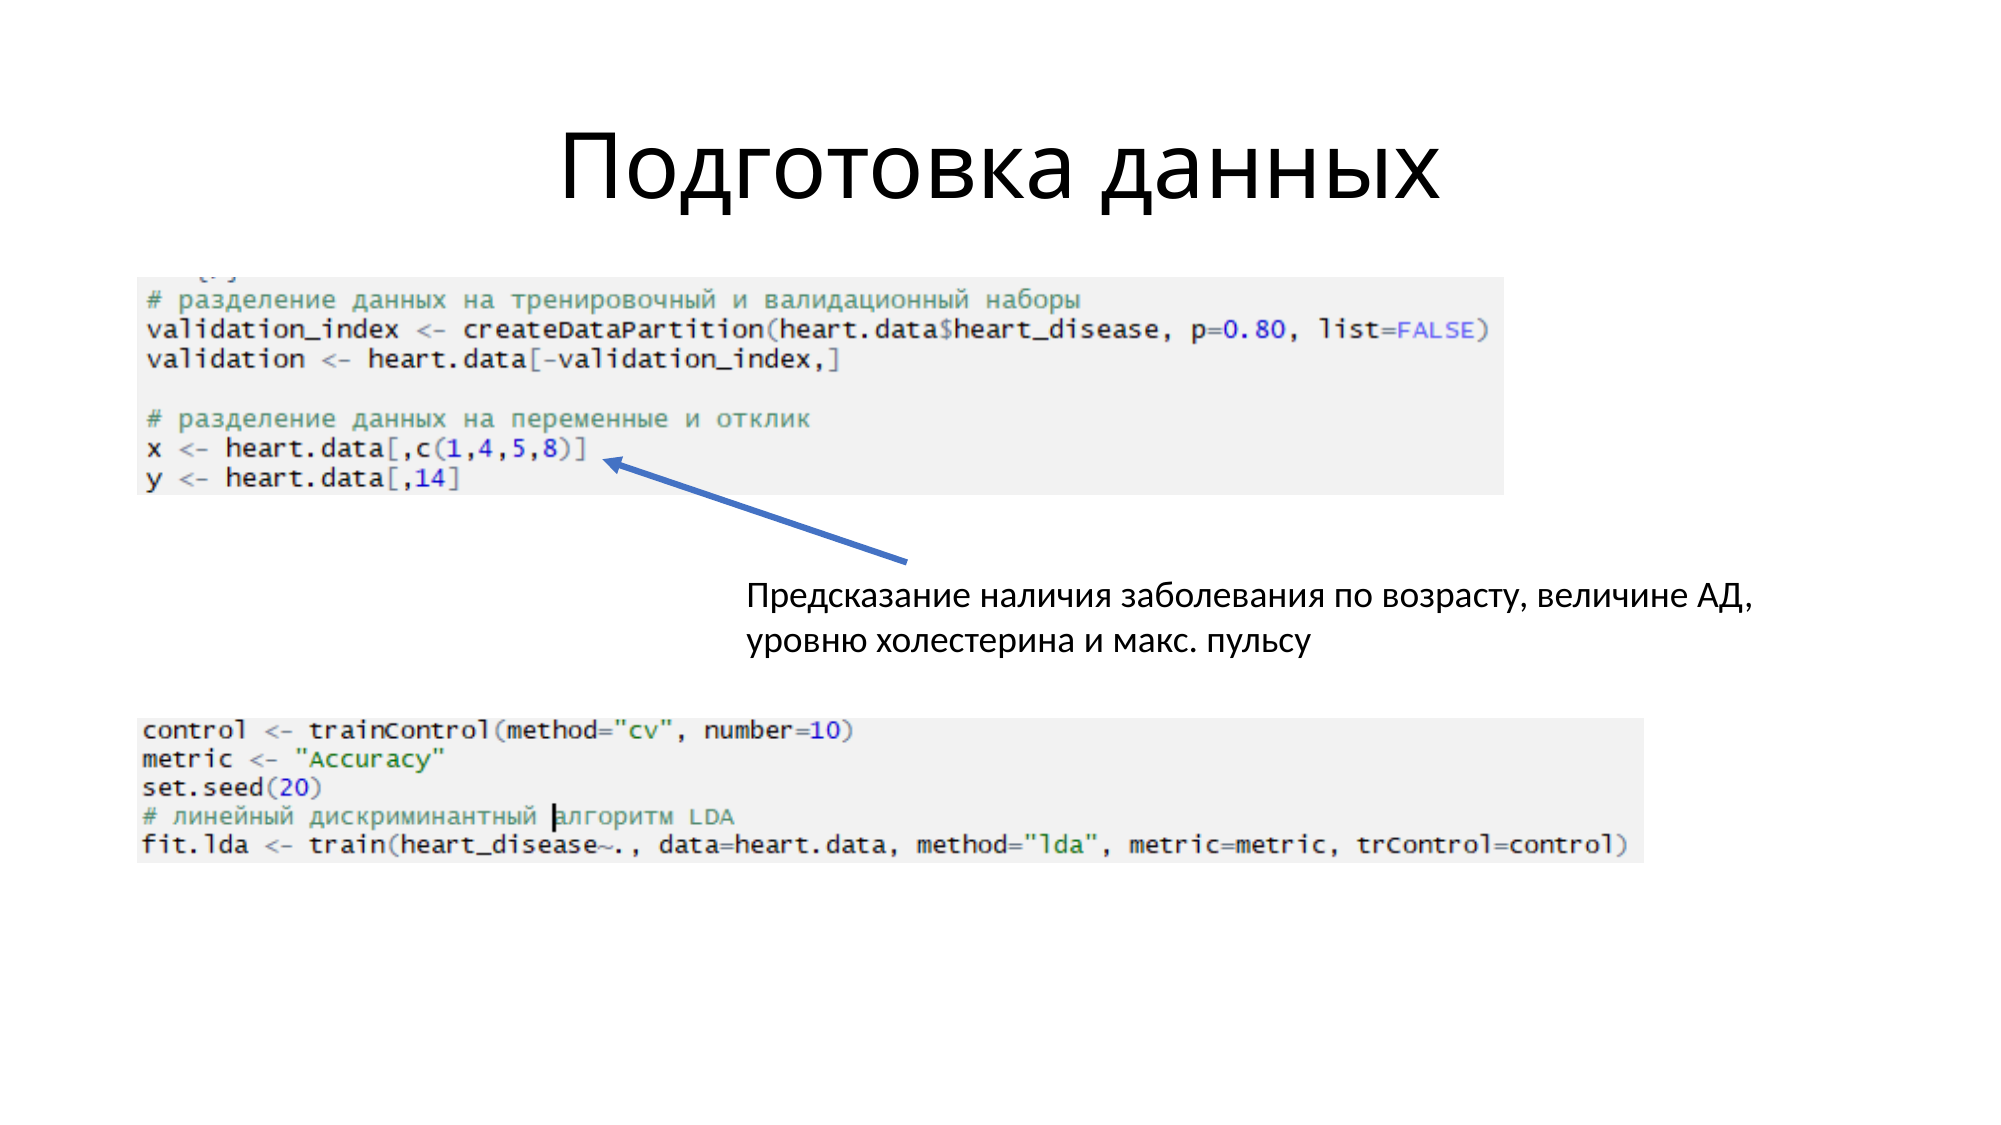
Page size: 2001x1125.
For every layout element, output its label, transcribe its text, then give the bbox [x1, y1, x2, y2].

picture [137, 718, 1644, 863]
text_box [602, 459, 907, 563]
title Подготовка данных [137, 59, 1863, 278]
text_box Предсказание наличия заболевания по возрасту, величине АД, уровню холестерина и макс. пульсу [731, 562, 1863, 668]
picture [137, 277, 1504, 495]
